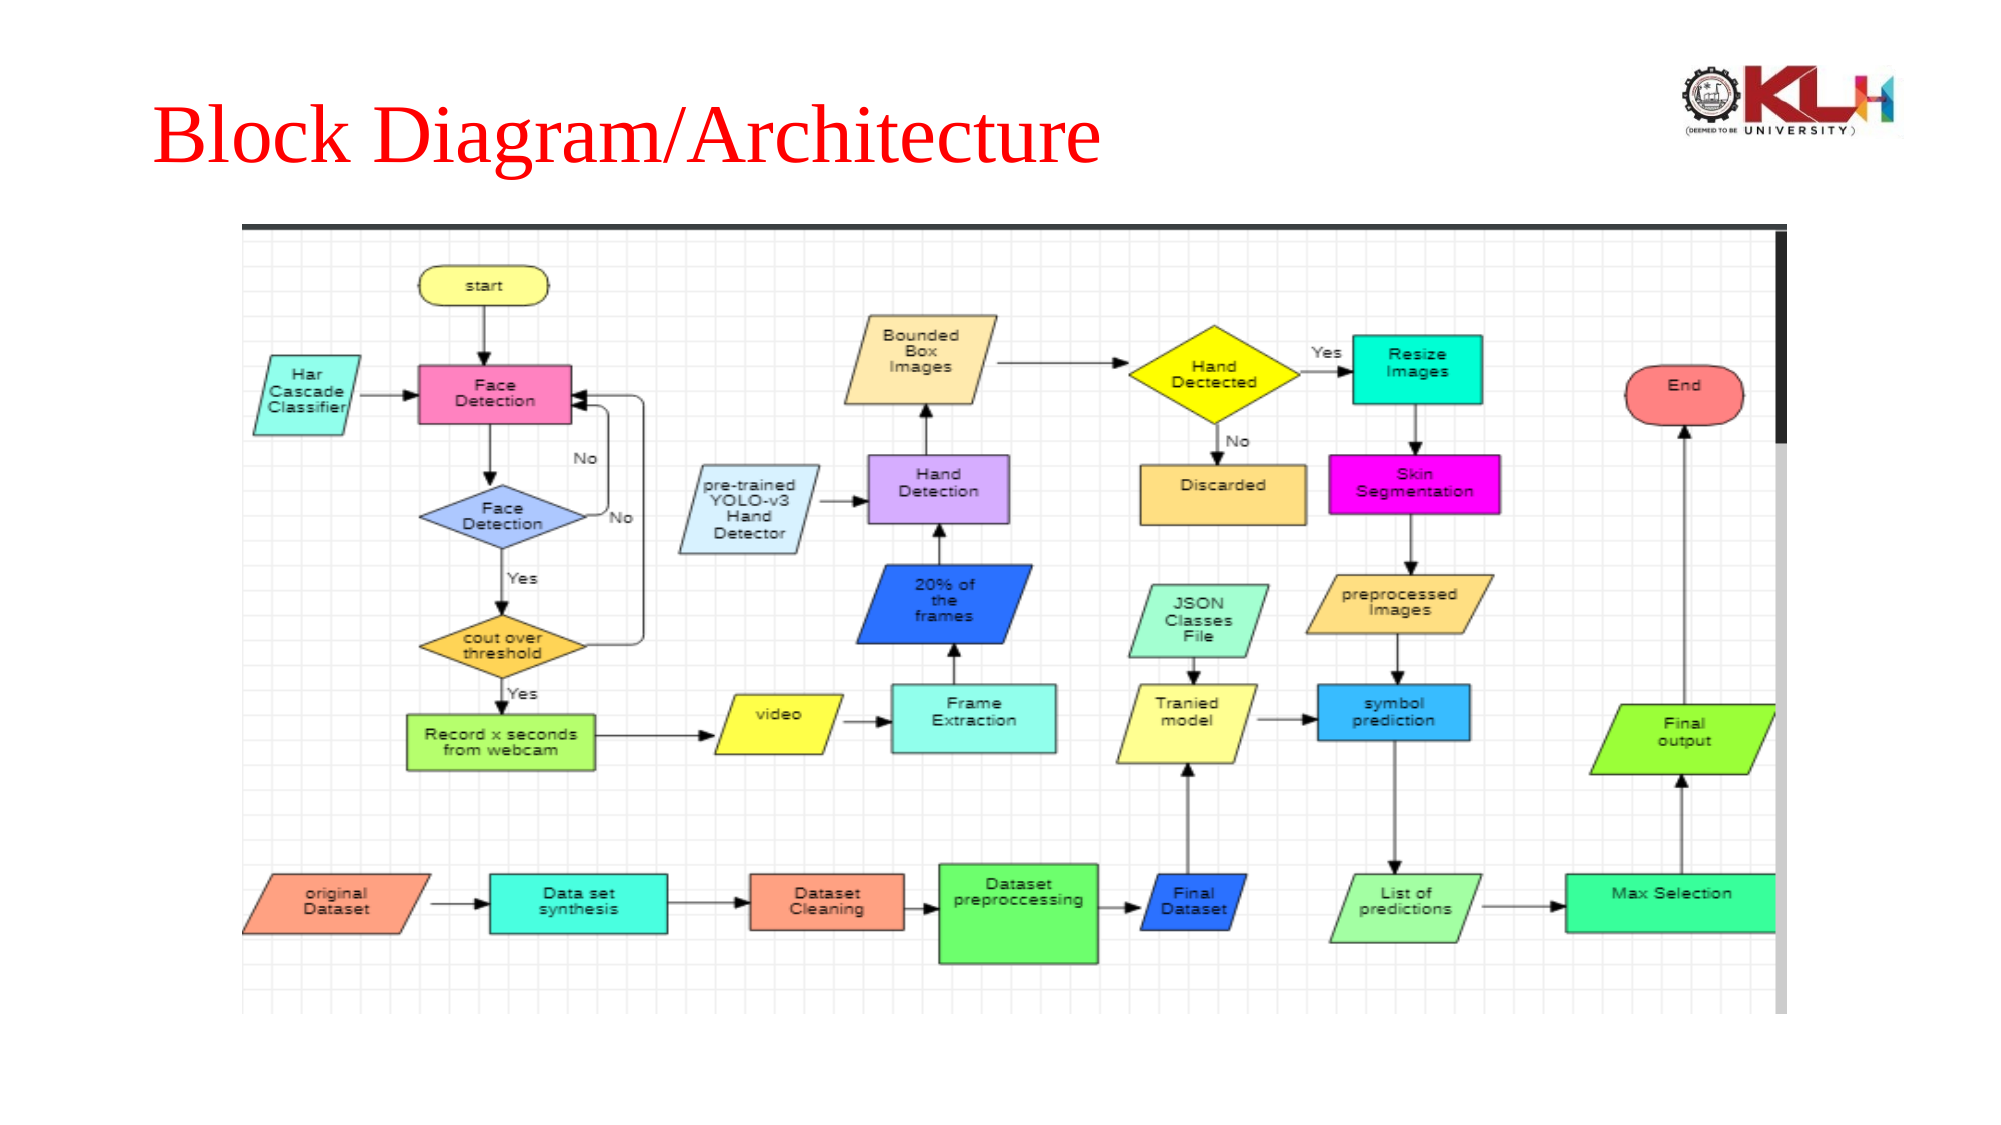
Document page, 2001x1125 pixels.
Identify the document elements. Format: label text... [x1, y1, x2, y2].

title Block Diagram/Architecture [137, 59, 1863, 212]
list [242, 224, 1787, 1014]
picture [1680, 65, 1906, 139]
